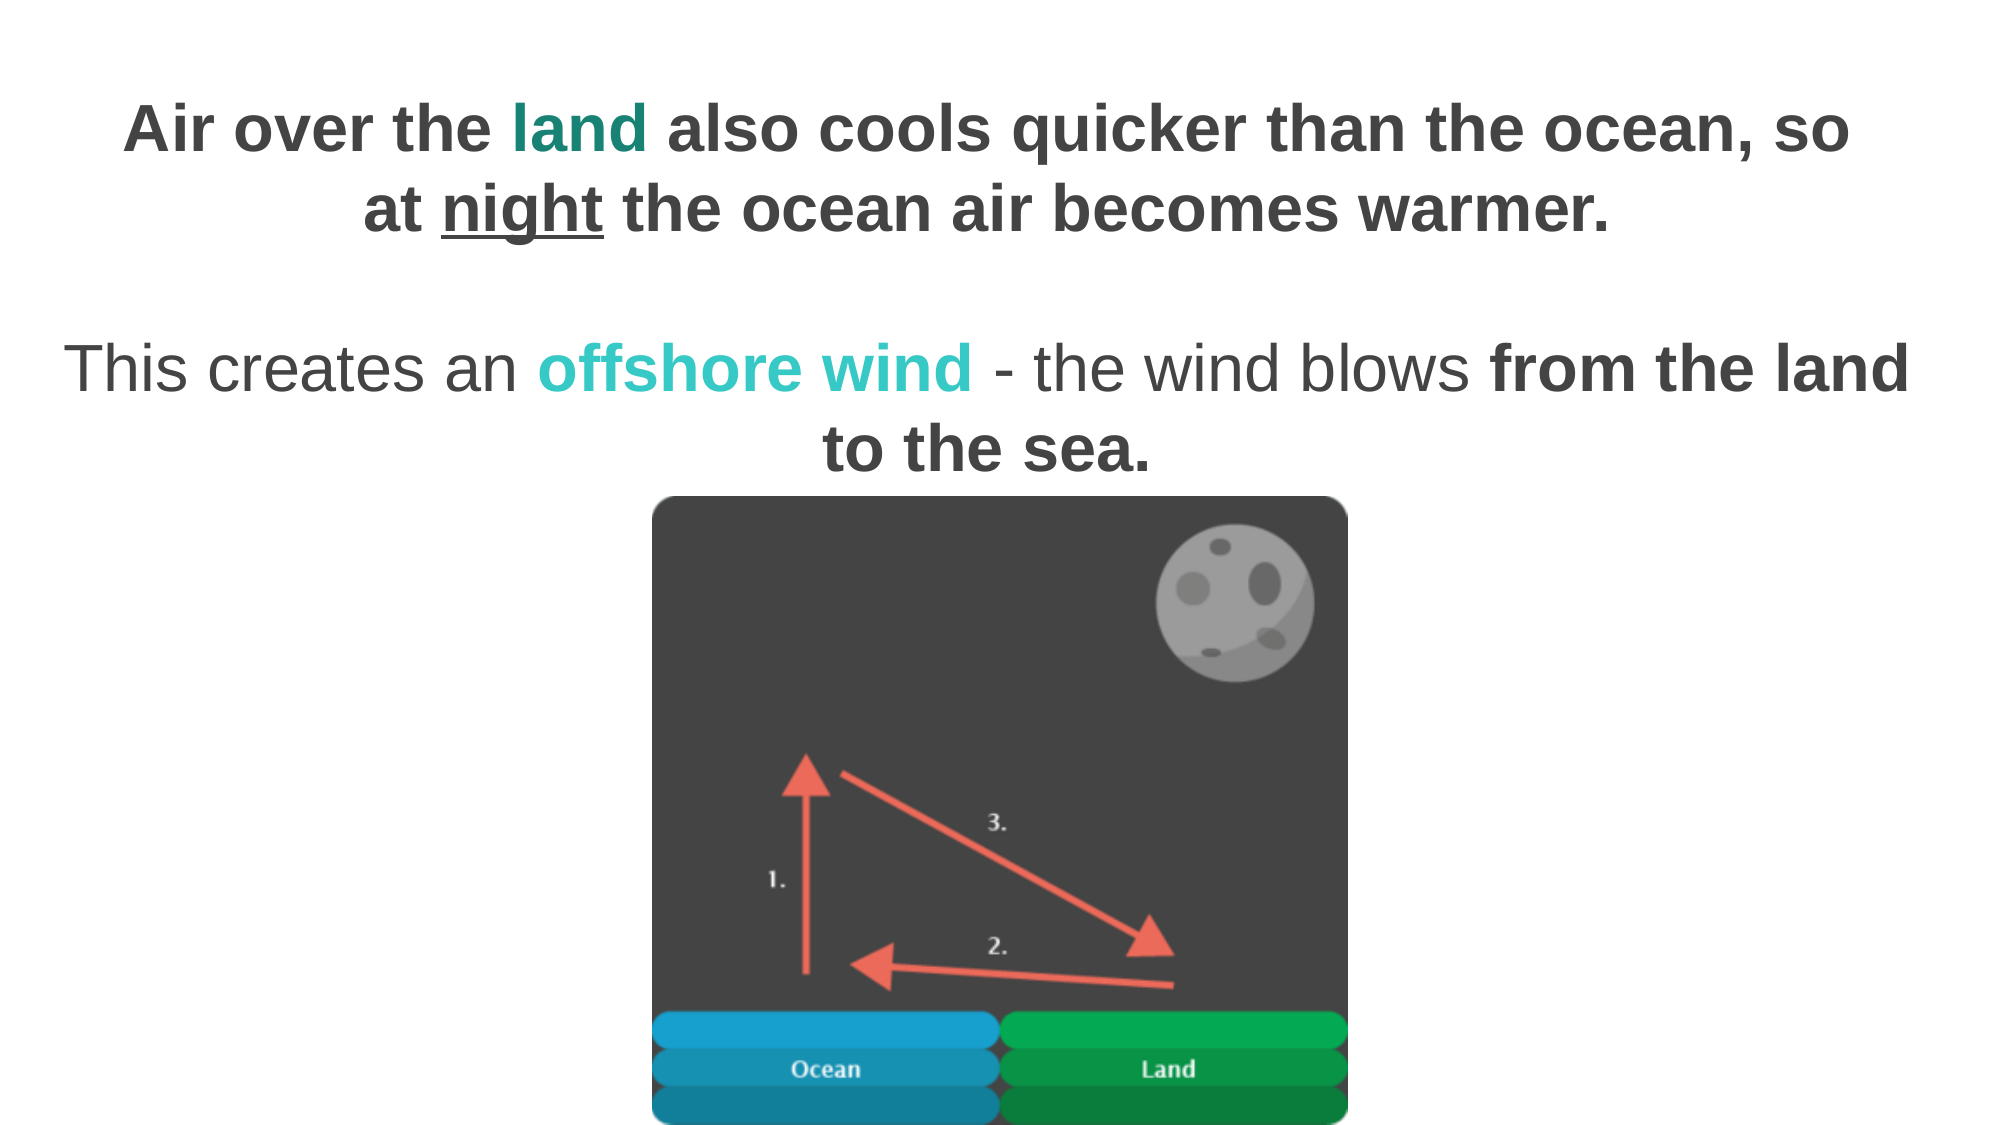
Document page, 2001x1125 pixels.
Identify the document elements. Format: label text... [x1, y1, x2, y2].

text_box Air over the land also cools quicker than the ocean, so at night the ocean air becomes warmer. This creates an offshore wind - the wind blows from the land to the sea. [36, 77, 1939, 492]
picture [652, 496, 1348, 1125]
